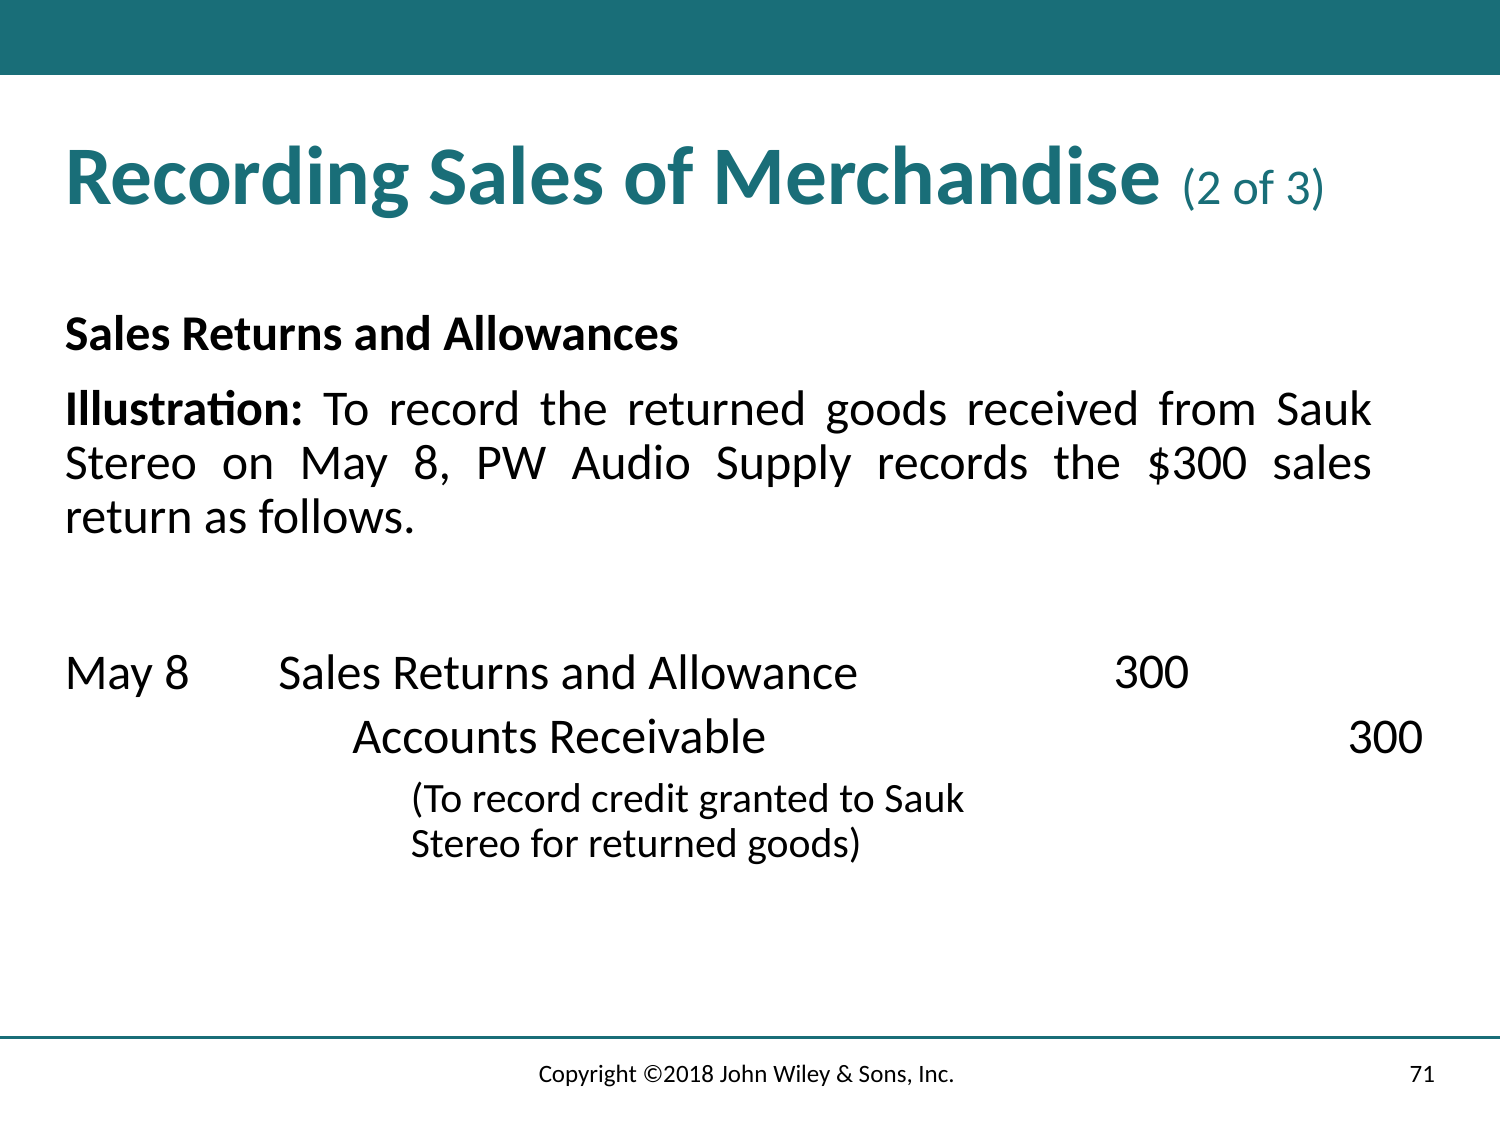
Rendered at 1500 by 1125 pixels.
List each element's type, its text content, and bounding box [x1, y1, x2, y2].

slide_number 71 [1059, 1042, 1450, 1103]
footer Copyright ©2018 John Wiley & Sons, Inc. [496, 1042, 1004, 1103]
list Accounts Receivable (To record credit granted to Sauk Stereo for returned goods) [337, 702, 1025, 875]
list 300 [1332, 696, 1443, 763]
list Sales Returns and Allowance [263, 638, 888, 699]
list May 8 [50, 638, 213, 707]
title Recording Sales of Merchandise (2 of 3) [50, 125, 1450, 263]
list Sales Returns and Allowances Illustration: To record the returned goods received from Sauk Stereo on May 8, PW Audio Supply records the $300 sales return as follows. [50, 299, 1388, 550]
list 300 [1098, 637, 1209, 698]
